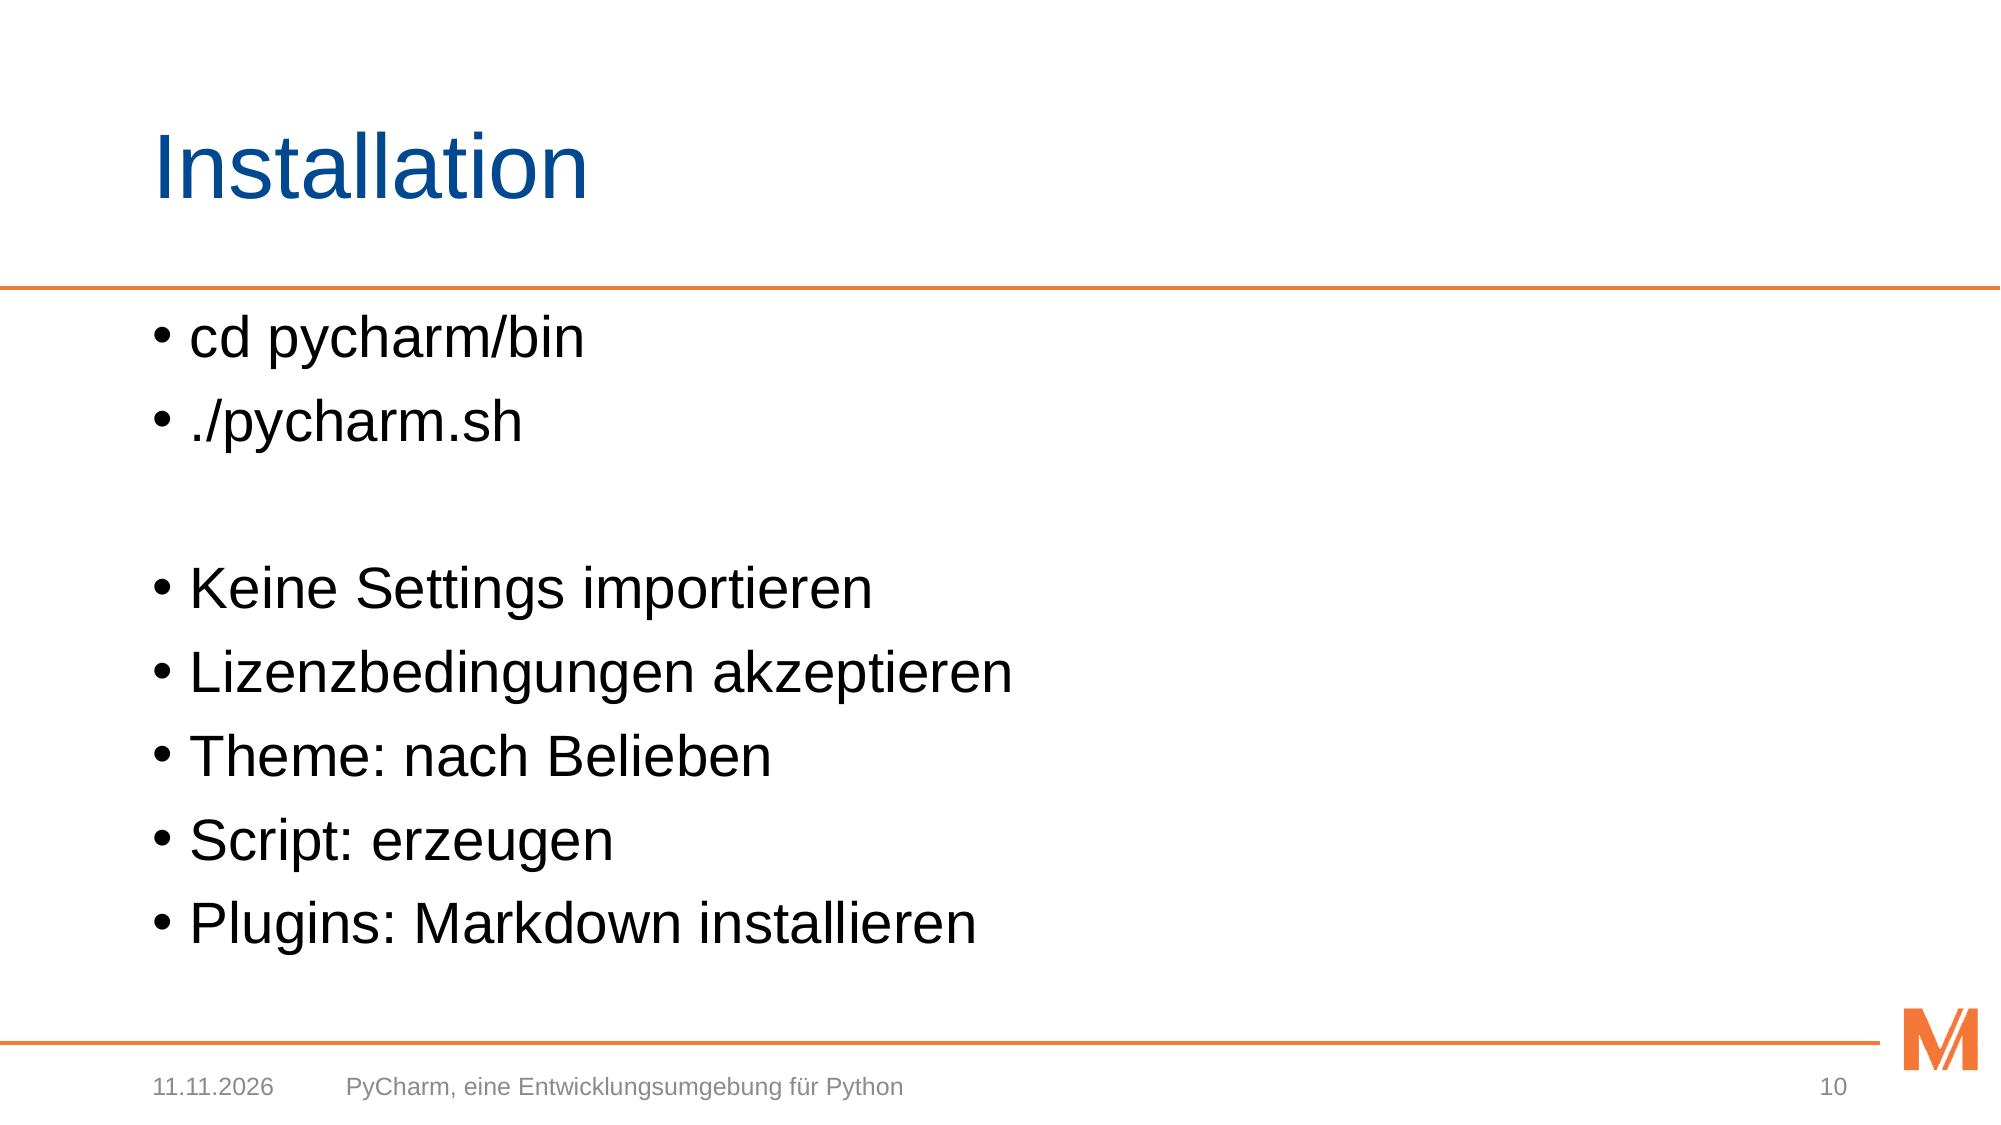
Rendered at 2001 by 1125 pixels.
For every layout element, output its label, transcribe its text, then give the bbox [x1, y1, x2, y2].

slide_number 10 [1743, 1055, 1863, 1116]
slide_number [137, 1055, 313, 1116]
footer PyCharm, eine Entwicklungsumgebung für Python [330, 1055, 1721, 1116]
picture [1879, 989, 1982, 1097]
list cd pycharm/bin ./pycharm.sh Keine Settings importieren Lizenzbedingungen akzeptieren Theme: nach Belieben Script: erzeugen Plugins: Markdown installieren [137, 299, 1863, 1014]
title Installation [137, 59, 1863, 278]
